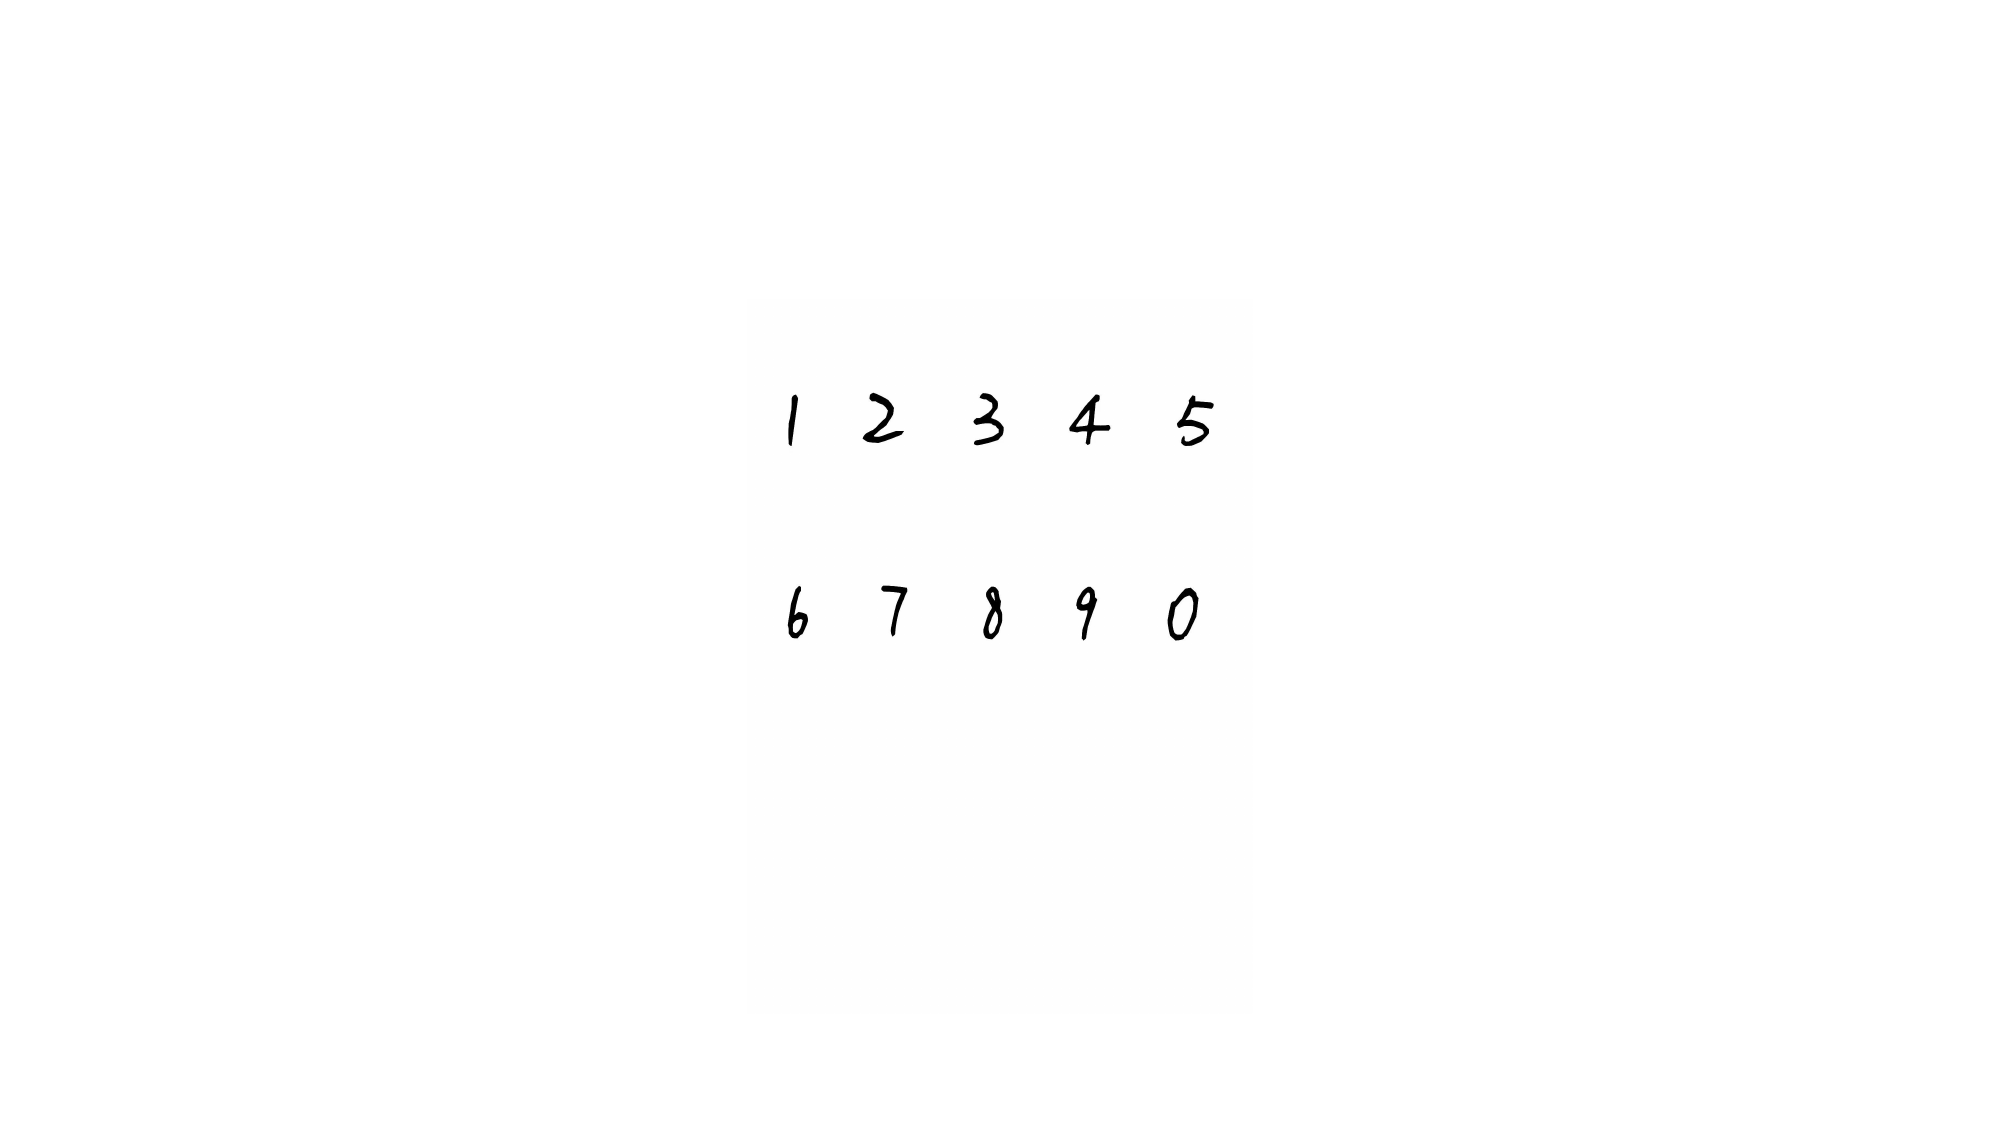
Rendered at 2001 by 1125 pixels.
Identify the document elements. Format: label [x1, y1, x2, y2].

list [747, 299, 1253, 1014]
